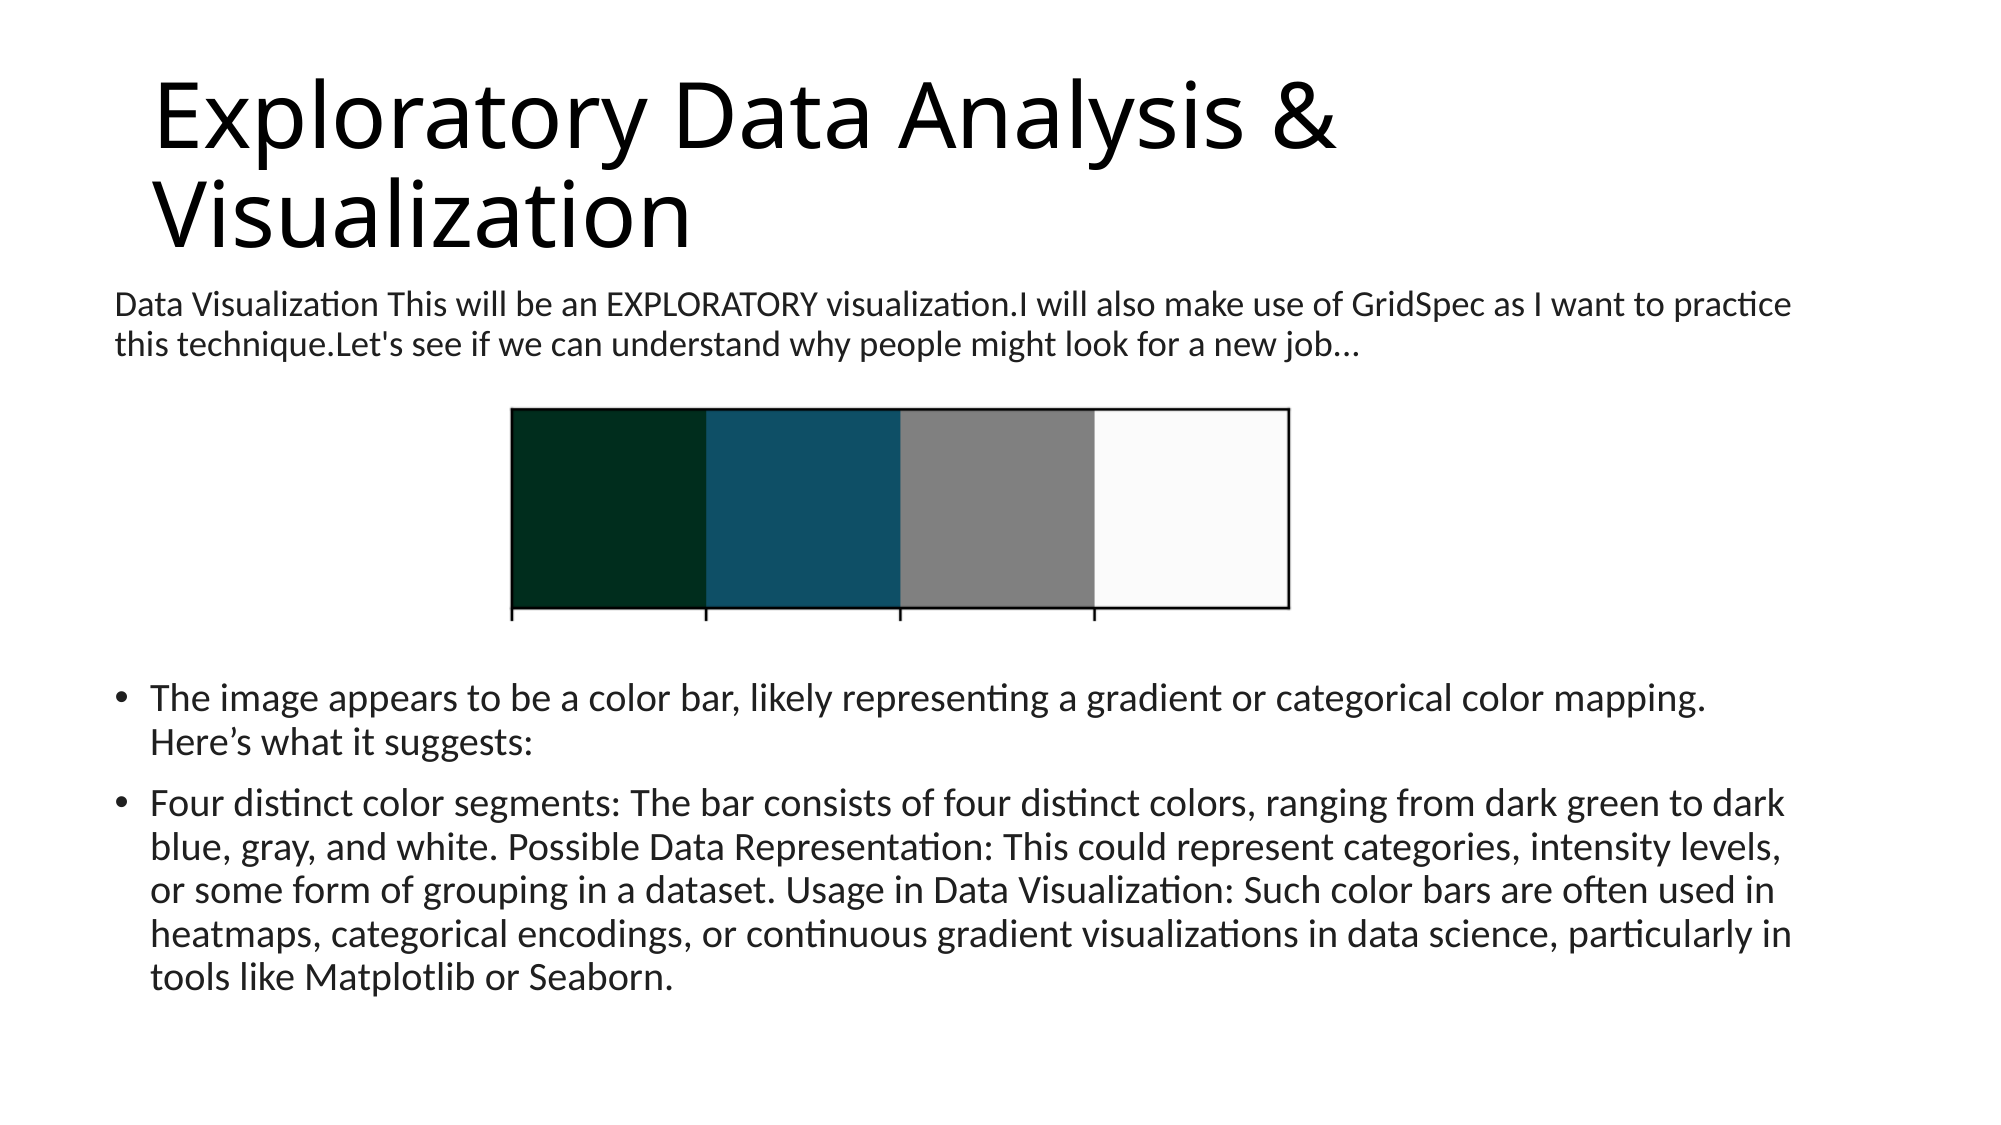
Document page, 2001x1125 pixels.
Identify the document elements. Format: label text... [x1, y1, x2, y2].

title Exploratory Data Analysis & Visualization [137, 59, 1863, 278]
list Data Visualization This will be an EXPLORATORY visualization.I will also make use of GridSpec as I want to practice this technique.Let's see if we can understand why people might look for a new job... The image appears to be a color bar, likely representing a gradient or categorical color mapping. Here’s what it suggests: Four distinct color segments: The bar consists of four distinct colors, ranging from dark green to dark blue, gray, and white. Possible Data Representation: This could represent categories, intensity levels, or some form of grouping in a dataset. Usage in Data Visualization: Such color bars are often used in heatmaps, categorical encodings, or continuous gradient visualizations in data science, particularly in tools like Matplotlib or Seaborn. [99, 277, 1825, 1009]
picture [487, 385, 1314, 647]
